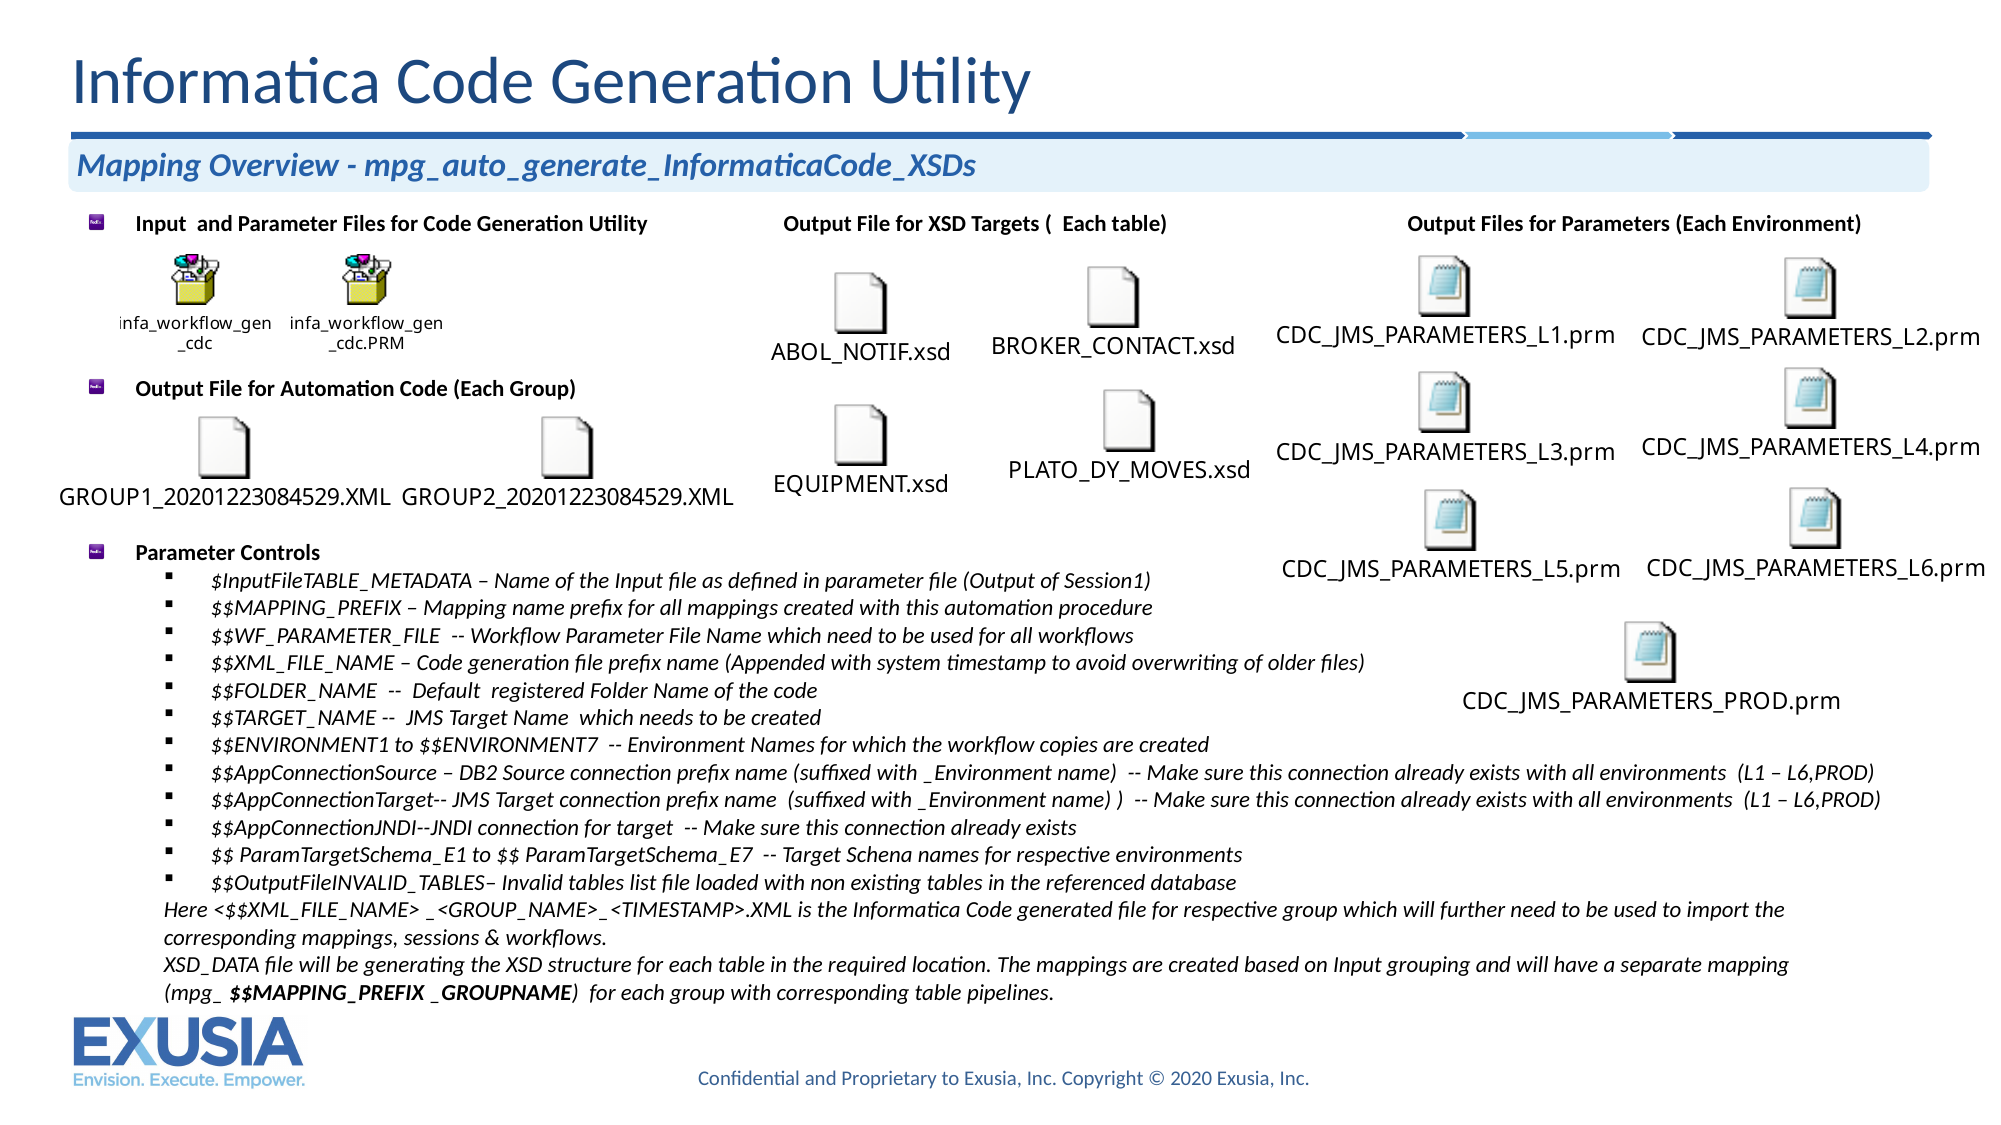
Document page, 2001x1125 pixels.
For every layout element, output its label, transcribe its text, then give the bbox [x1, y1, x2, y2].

picture [88, 378, 105, 395]
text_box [1246, 482, 1657, 589]
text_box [962, 259, 1265, 366]
picture [88, 543, 105, 560]
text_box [756, 397, 965, 504]
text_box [1605, 250, 2000, 357]
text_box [24, 409, 366, 517]
picture [88, 213, 105, 231]
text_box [366, 409, 769, 517]
title Informatica Code Generation Utility [71, 38, 1933, 127]
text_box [291, 254, 442, 372]
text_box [1423, 614, 1878, 721]
text_box Mapping Overview - mpg_auto_generate_InformaticaCode_XSDs [68, 139, 1930, 192]
text_box Input and Parameter Files for Code Generation Utility Output File for XSD Targets ( Each table) Output Files for Parameters (Each Environment) Output File for Automation Code (Each Group) Parameter Controls $InputFileTABLE_METADATA – Name of the Input file as defined in parameter file (Output of Session1) $$MAPPING_PREFIX – Mapping name prefix for all mappings created with this automation procedure $$WF_PARAMETER_FILE -- Workflow Parameter File Name which need to be used for all workflows $$XML_FILE_NAME – Code generation file prefix name (Appended with system timestamp to avoid overwriting of older files) $$FOLDER_NAME -- Default registered Folder Name of the code $$TARGET_NAME -- JMS Target Name which needs to be created $$ENVIRONMENT1 to $$ENVIRONMENT7 -- Environment Names for which the workflow copies are created $$AppConnectionSource – DB2 Source connection prefix name (suffixed with _Environment name) -- Make sure this connection already exists with all environments (L1 – L6,PROD) $$AppConnectionTarget-- JMS Target connection prefix name (suffixed with _Environment name) ) -- Make sure this connection already exists with all environments (L1 – L6,PROD) $$AppConnectionJNDI--JNDI connection for target -- Make sure this connection already exists $$ ParamTargetSchema_E1 to $$ ParamTargetSchema_E7 -- Target Schena names for respective environments $$OutputFileINVALID_TABLES– Invalid tables list file loaded with non existing tables in the referenced database Here <$$XML_FILE_NAME> _<GROUP_NAME>_<TIMESTAMP>.XML is the Informatica Code generated file for respective group which will further need to be used to import the corresponding mappings, sessions & workflows. XSD_DATA file will be generating the XSD structure for each table in the required location. The mappings are created based on Input grouping and will have a separate mapping (mpg_ $$MAPPING_PREFIX _GROUPNAME) for each group with corresponding table pipelines. [73, 200, 1920, 1040]
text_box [1605, 360, 2000, 467]
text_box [750, 265, 971, 372]
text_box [120, 254, 271, 372]
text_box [1610, 480, 2000, 588]
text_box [1240, 364, 1651, 472]
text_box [982, 382, 1277, 490]
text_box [1240, 248, 1651, 356]
